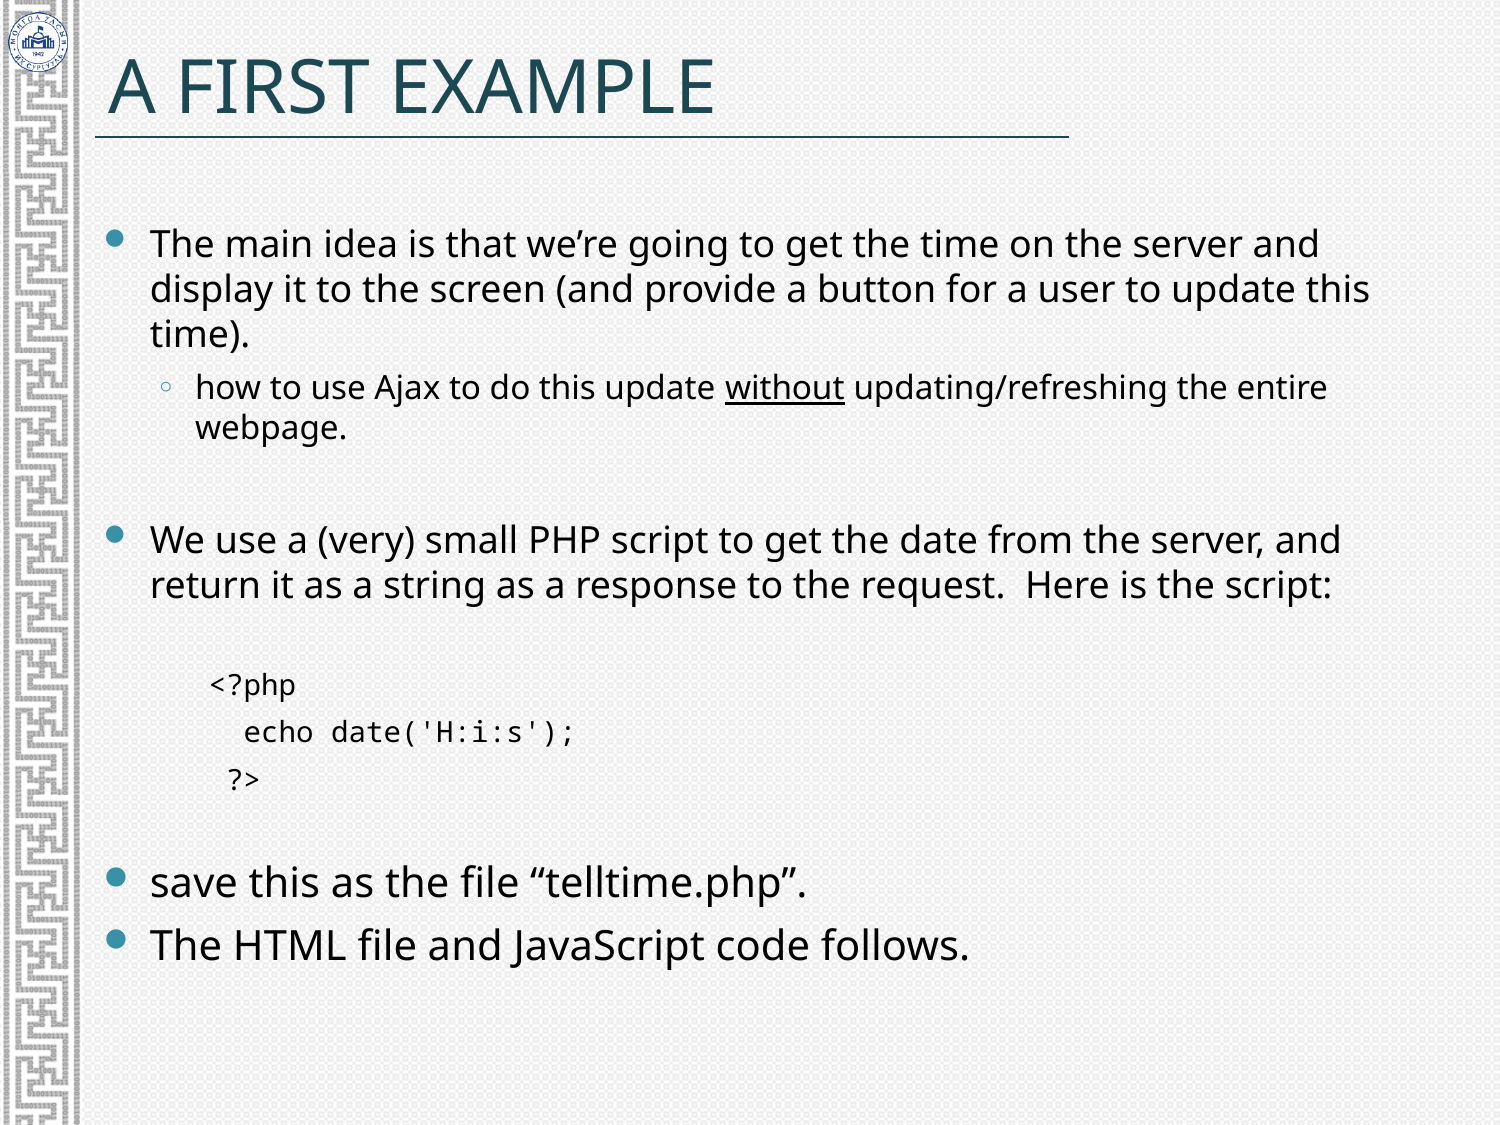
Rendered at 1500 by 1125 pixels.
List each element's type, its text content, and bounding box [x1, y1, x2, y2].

title A first example [93, 41, 1477, 126]
list The main idea is that we’re going to get the time on the server and display it to the screen (and provide a button for a user to update this time). how to use Ajax to do this update without updating/refreshing the entire webpage. We use a (very) small PHP script to get the date from the server, and return it as a string as a response to the request. Here is the script: <?php echo date('H:i:s'); ?> save this as the file “telltime.php”. The HTML file and JavaScript code follows. [74, 212, 1426, 1076]
picture [1, 0, 82, 1125]
